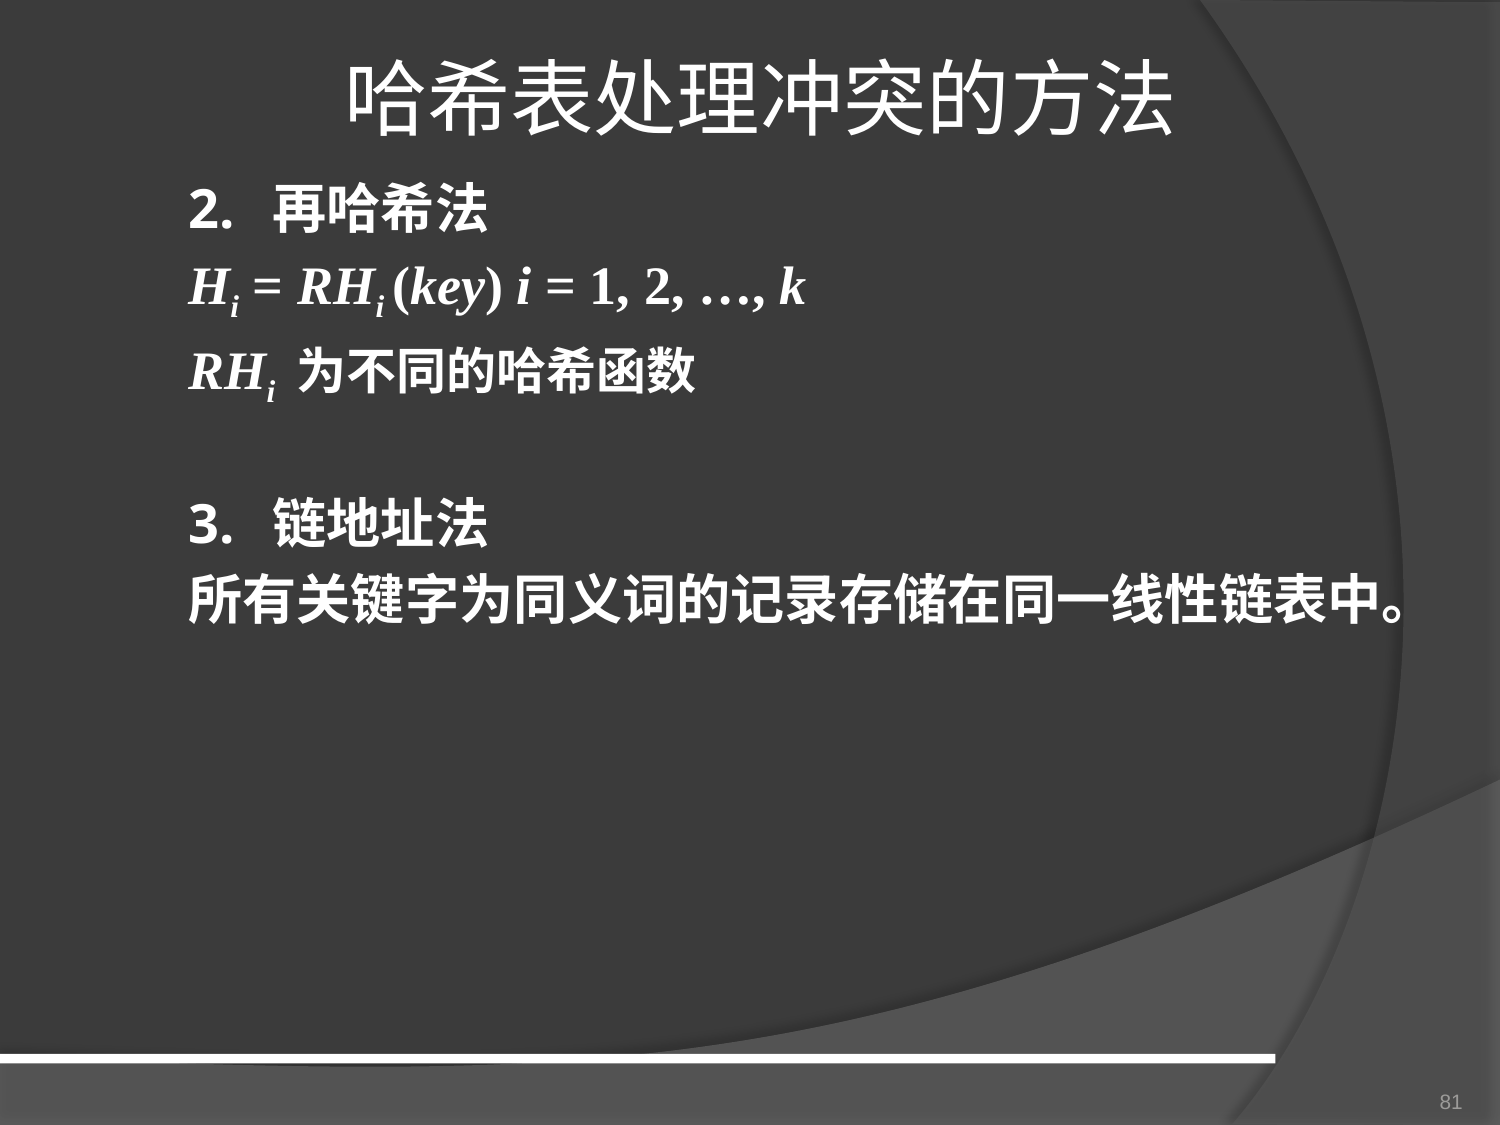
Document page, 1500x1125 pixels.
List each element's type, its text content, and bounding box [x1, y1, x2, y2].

list 再哈希法 Hi = RHi (key) i = 1, 2, …, k RHi 为不同的哈希函数 链地址法 所有关键字为同义词的记录存储在同一线性链表中。 [99, 167, 1447, 1036]
slide_number 81 [1337, 1053, 1463, 1114]
title 哈希表处理冲突的方法 [47, 17, 1473, 175]
